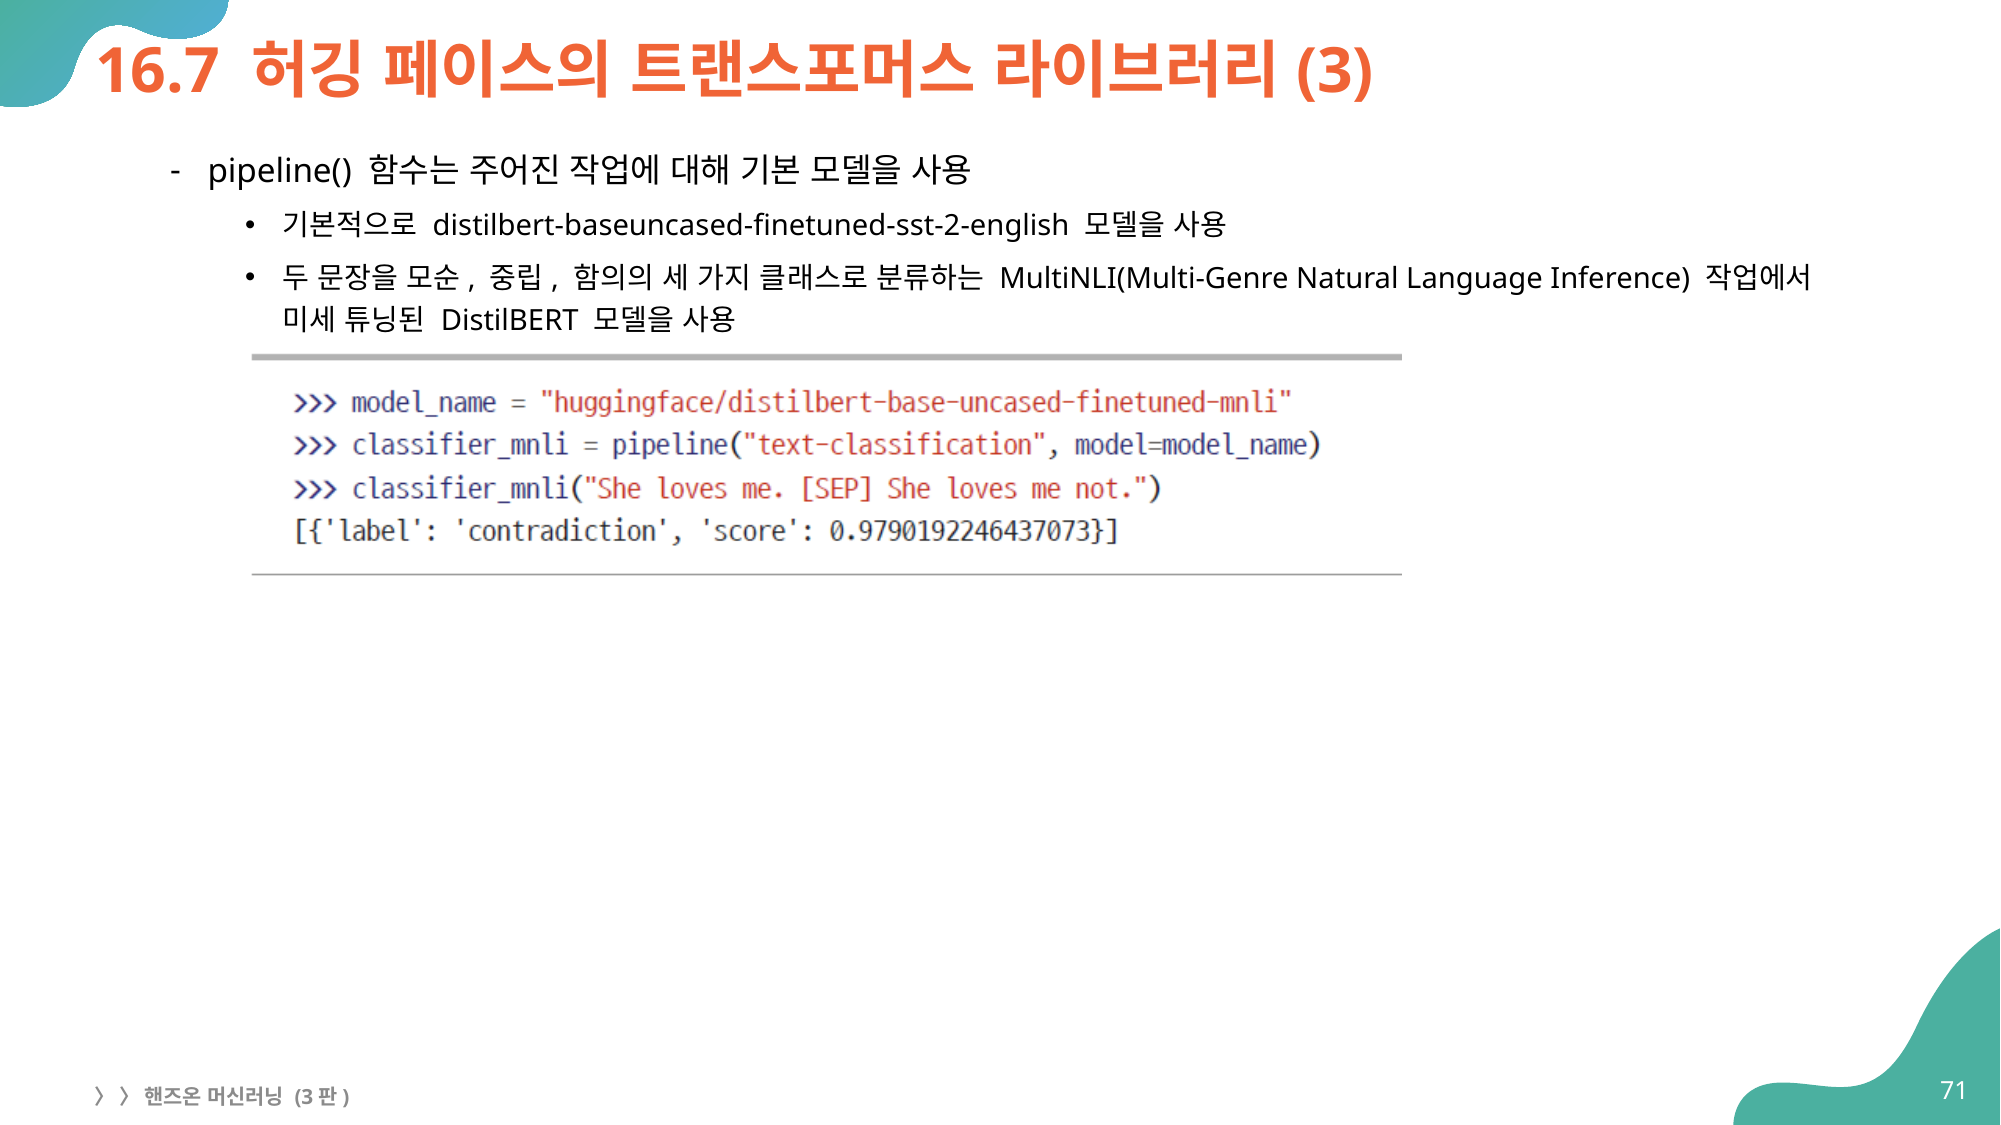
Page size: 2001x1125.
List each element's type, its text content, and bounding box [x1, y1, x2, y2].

footer 〉 〉 핸즈온 머신러닝 (3판) [79, 1078, 755, 1114]
picture [249, 348, 1402, 585]
title 16.7 허깅 페이스의 트랜스포머스 라이브러리(3) [79, 17, 1931, 128]
list pipeline() 함수는 주어진 작업에 대해 기본 모델을 사용 기본적으로 distilbert-baseuncased-finetuned-sst-2-english 모델을 사용 두 문장을 모순, 중립, 함의의 세 가지 클래스로 분류하는 MultiNLI(Multi-Genre Natural Language Inference) 작업에서 미세 튜닝된 DistilBERT 모델을 사용 [79, 133, 1892, 1035]
slide_number 71 [1917, 1061, 1984, 1122]
